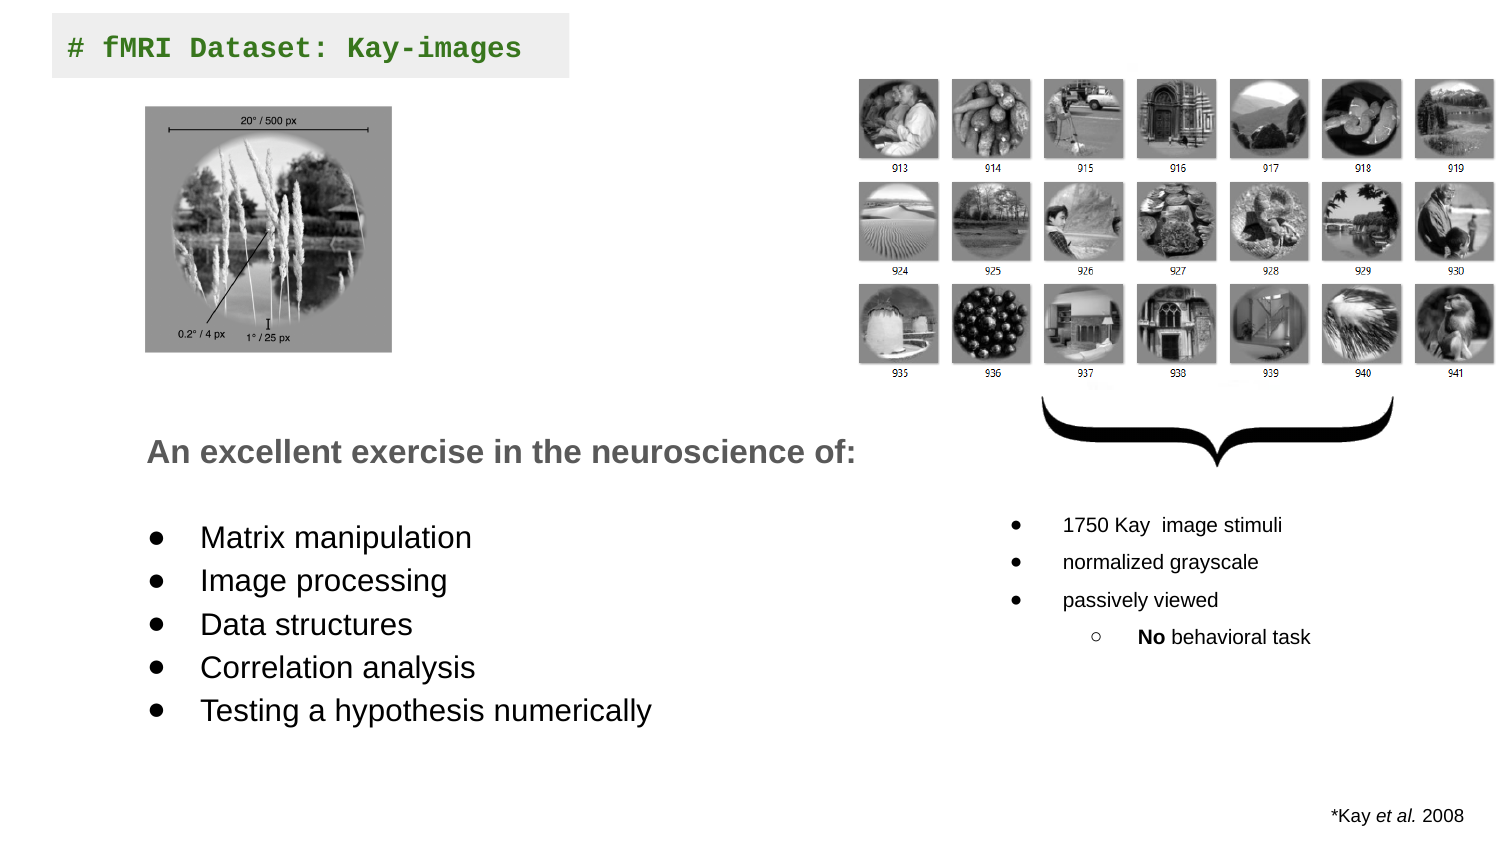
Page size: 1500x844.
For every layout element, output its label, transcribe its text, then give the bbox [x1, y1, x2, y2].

subtitle An excellent exercise in the neuroscience of: [131, 415, 979, 497]
text_box Matrix manipulation Image processing Data structures Correlation analysis Testing a hypothesis numerically [110, 497, 1317, 743]
text_box # fMRI Dataset: Kay-images [52, 13, 570, 78]
text_box 1750 Kay image stimuli normalized grayscale passively viewed No behavioral task [972, 484, 1360, 664]
text_box *Kay et al. 2008 [1316, 791, 1486, 838]
picture [143, 104, 393, 353]
picture [857, 53, 1500, 662]
